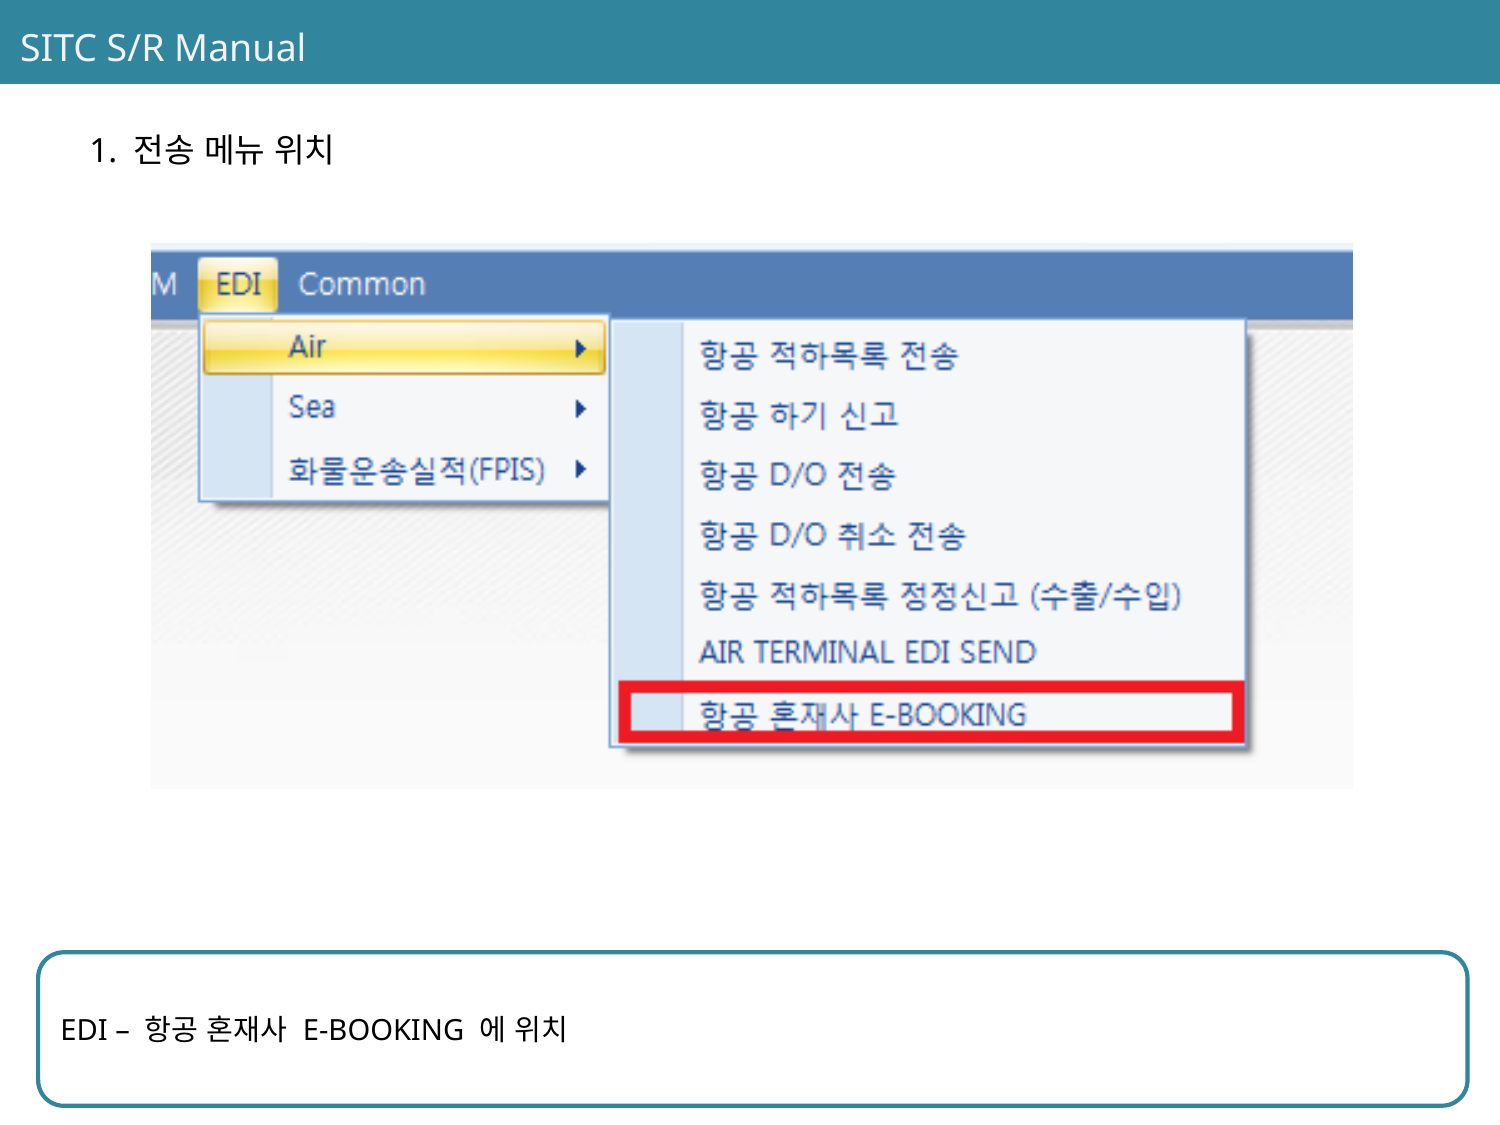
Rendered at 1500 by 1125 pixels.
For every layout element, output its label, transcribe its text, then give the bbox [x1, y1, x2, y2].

text_box [0, 0, 5, 86]
text_box EDI – 항공 혼재사 E-BOOKING 에 위치 [36, 950, 1470, 1108]
text_box 1. 전송 메뉴 위치 [29, 101, 396, 191]
text_box [321, 0, 1500, 86]
picture [151, 243, 1353, 790]
text_box SITC S/R Manual [5, 0, 321, 87]
